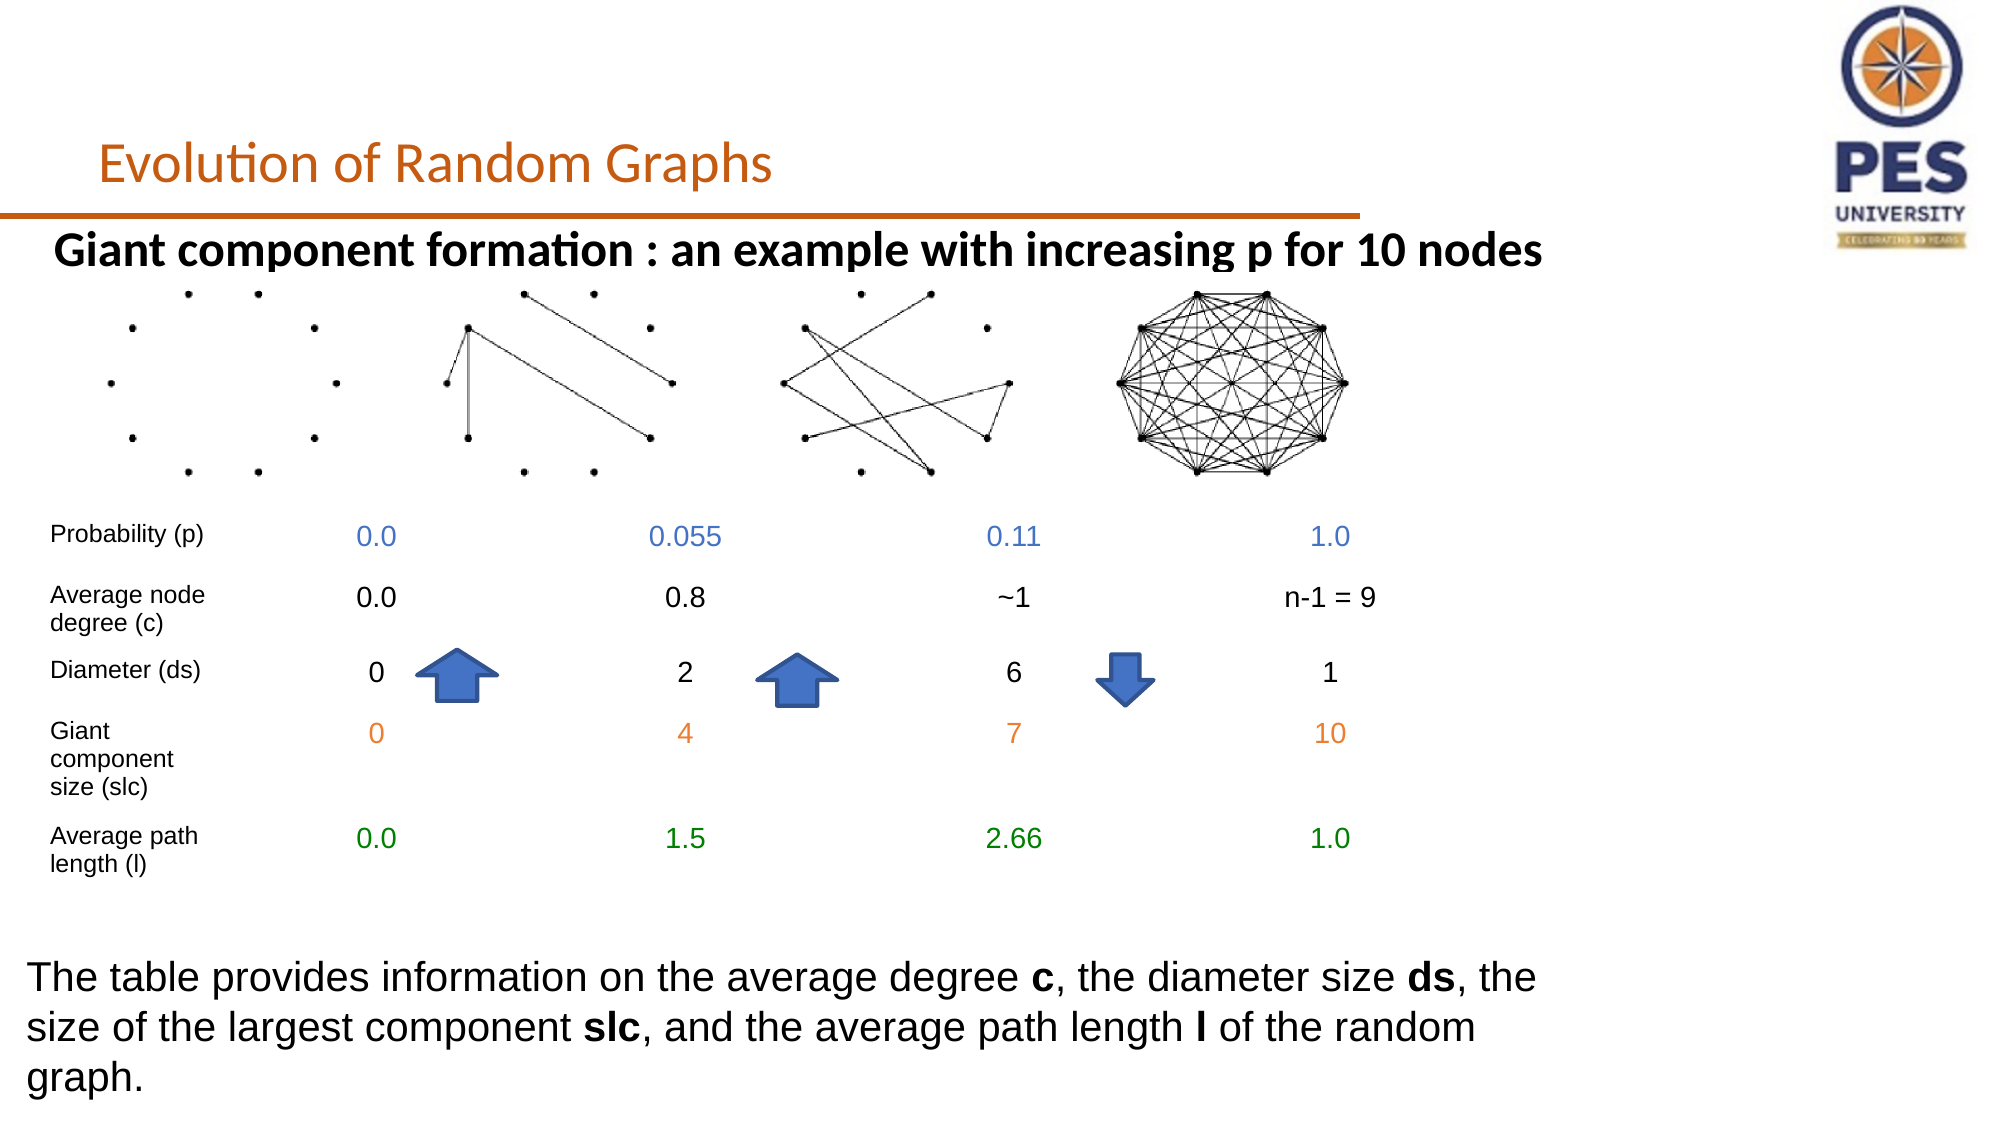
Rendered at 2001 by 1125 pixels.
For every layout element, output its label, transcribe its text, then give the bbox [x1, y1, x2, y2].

text_box [416, 649, 498, 701]
text_box [757, 654, 838, 706]
table_cell Diameter (ds) [35, 648, 235, 709]
table_cell Giant component size (slc) [35, 709, 235, 814]
table_cell 1 [1175, 648, 1486, 709]
table_cell 2.66 [853, 814, 1175, 889]
picture [97, 272, 1362, 501]
table_cell 6 [853, 648, 1175, 709]
table_cell 0.8 [518, 573, 853, 648]
table_header 0.055 [518, 513, 853, 573]
table_cell 2 [518, 648, 853, 709]
table_cell 0 [235, 648, 518, 709]
table_cell Average path length (l) [35, 814, 235, 889]
table_cell 1.0 [1175, 814, 1486, 889]
table_cell 1.5 [518, 814, 853, 889]
table_cell 0 [235, 709, 518, 814]
text_box [1097, 654, 1154, 706]
picture [1799, 0, 2000, 257]
text_box Giant component formation : an example with increasing p for 10 nodes [38, 209, 1636, 285]
table_cell n-1 = 9 [1175, 573, 1486, 648]
table_cell 7 [853, 709, 1175, 814]
text_box Evolution of Random Graphs [83, 116, 911, 202]
table_header 1.0 [1175, 513, 1486, 573]
table_cell ~1 [853, 573, 1175, 648]
table_cell 10 [1175, 709, 1486, 814]
table_header 0.11 [853, 513, 1175, 573]
table_header Probability (p) [35, 513, 235, 573]
table_cell Average node degree (c) [35, 573, 235, 648]
table_header 0.0 [235, 513, 518, 573]
table_cell 0.0 [235, 814, 518, 889]
table_cell 0.0 [235, 573, 518, 648]
text_box The table provides information on the average degree c, the diameter size ds, the size of the largest component slc, and the average path length l of the random graph. [11, 941, 1584, 1107]
table_cell 4 [518, 709, 853, 814]
